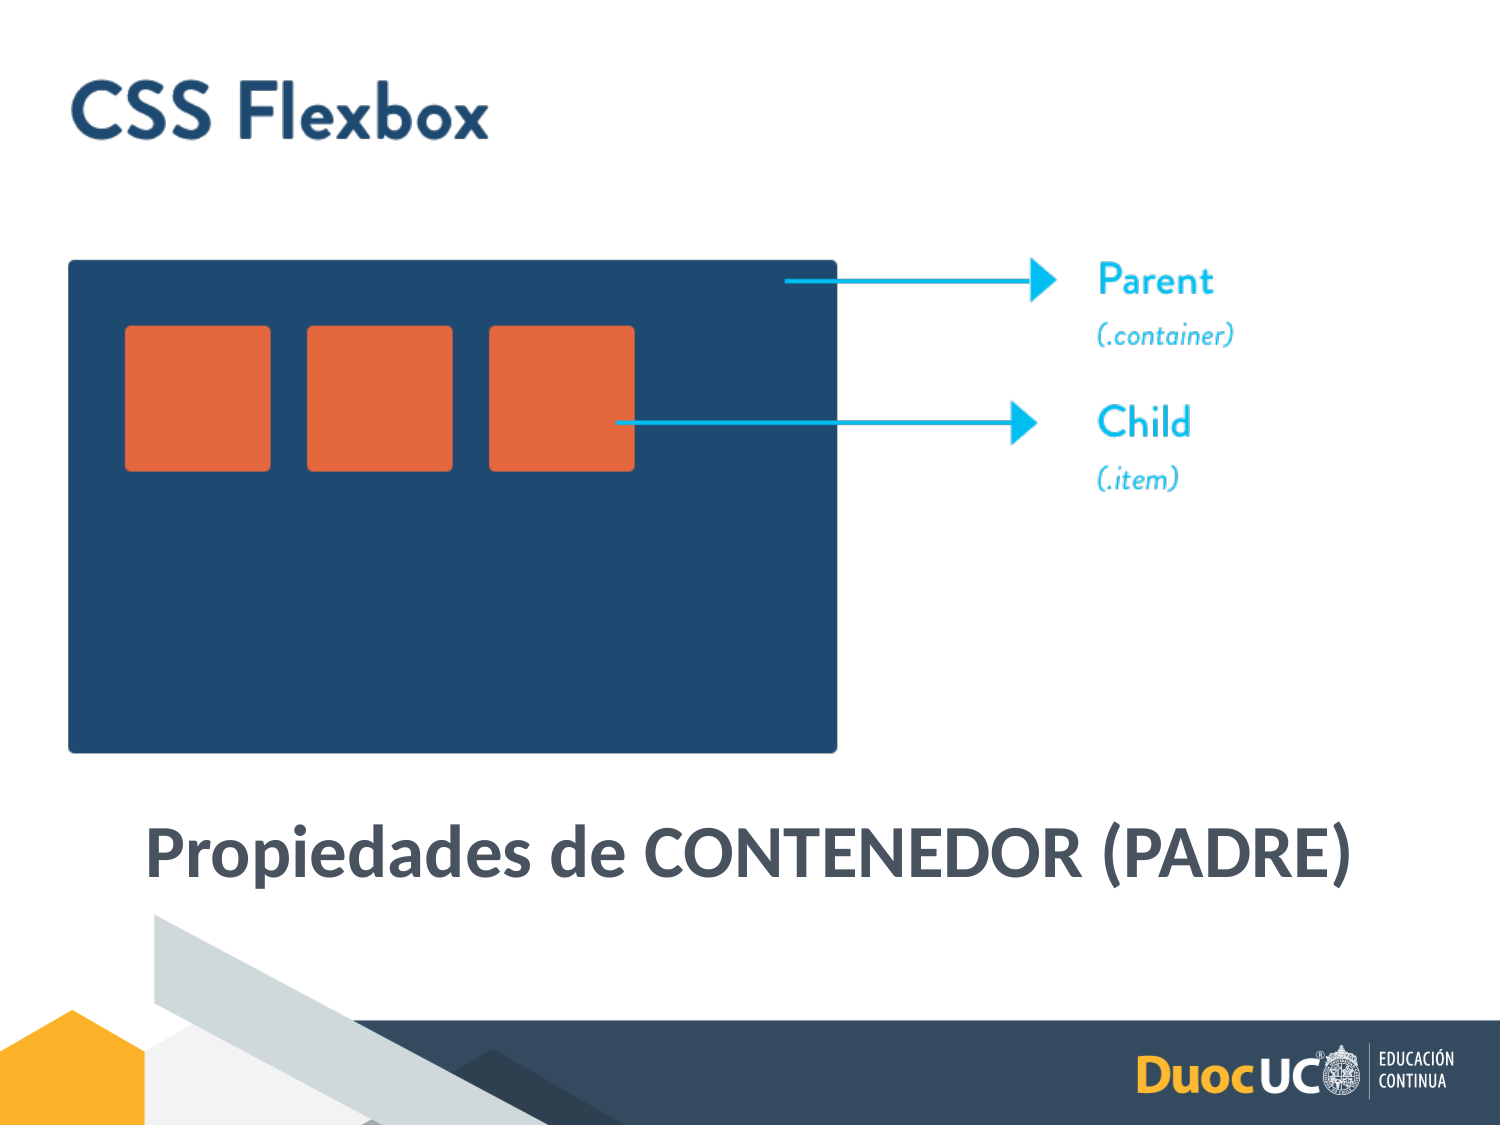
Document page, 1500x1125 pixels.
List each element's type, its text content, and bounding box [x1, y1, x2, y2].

picture [0, 0, 1500, 844]
text_box Propiedades de CONTENEDOR (PADRE) [0, 850, 1500, 900]
picture [0, 900, 1500, 1125]
